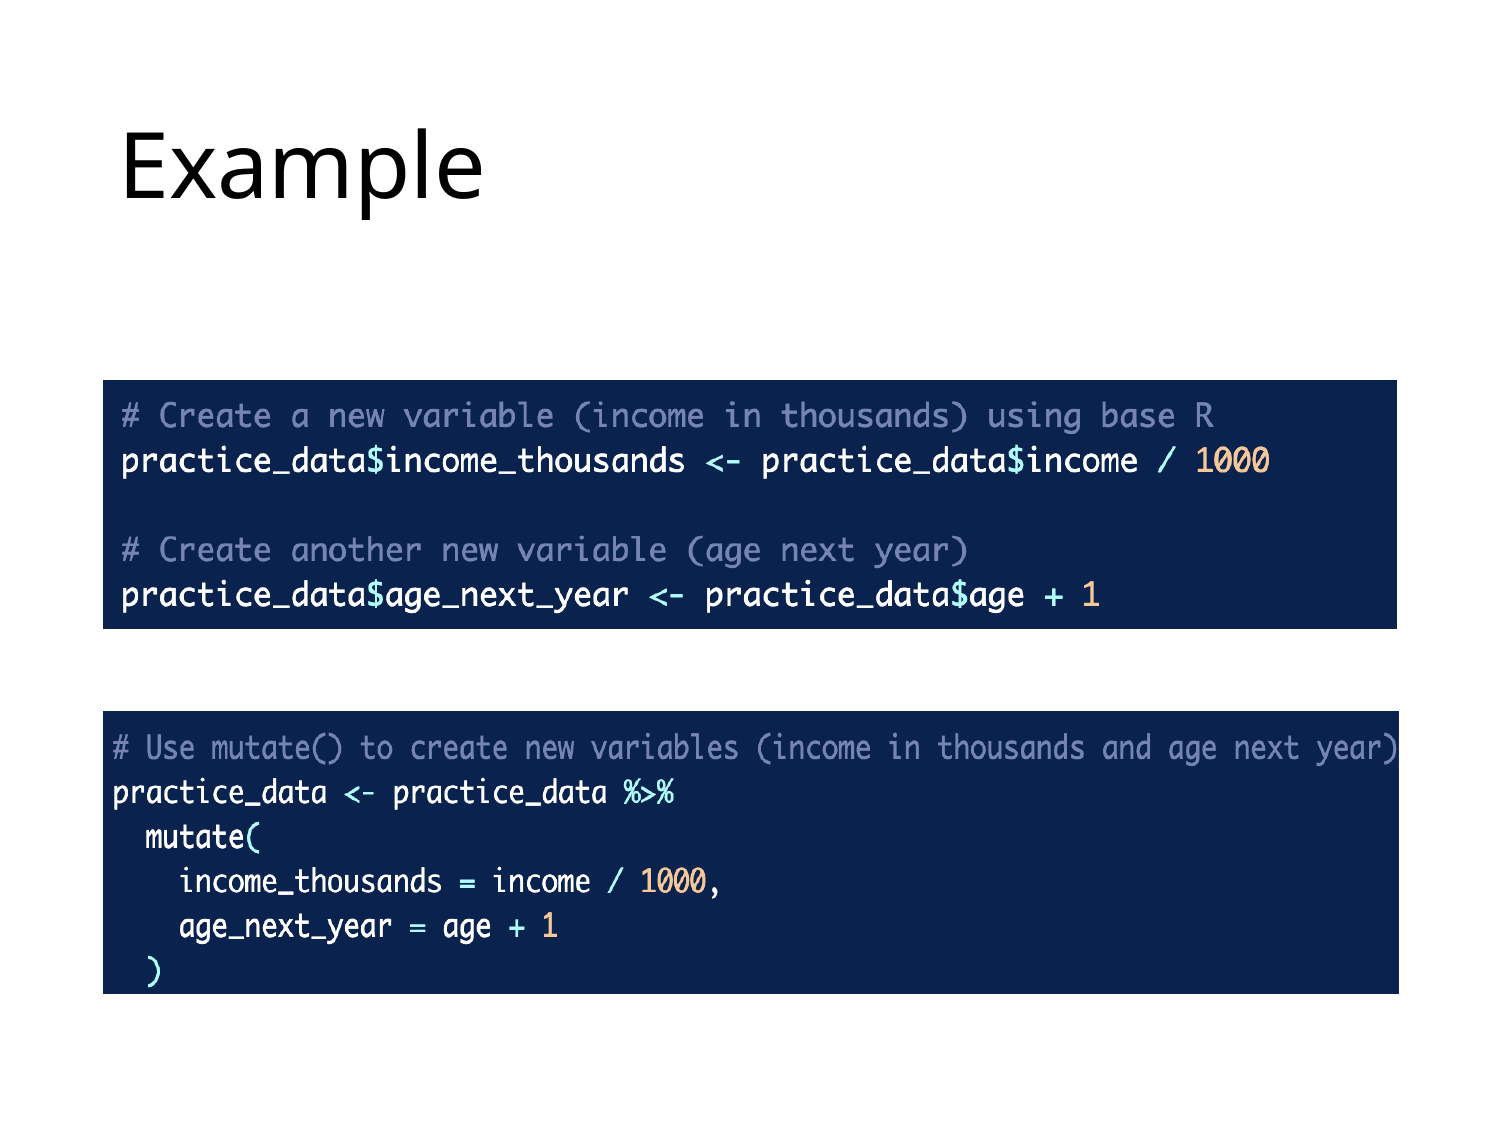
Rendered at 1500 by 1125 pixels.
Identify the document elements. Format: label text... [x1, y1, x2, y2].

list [103, 380, 1397, 629]
title Example [103, 59, 1397, 278]
picture [103, 710, 1399, 994]
